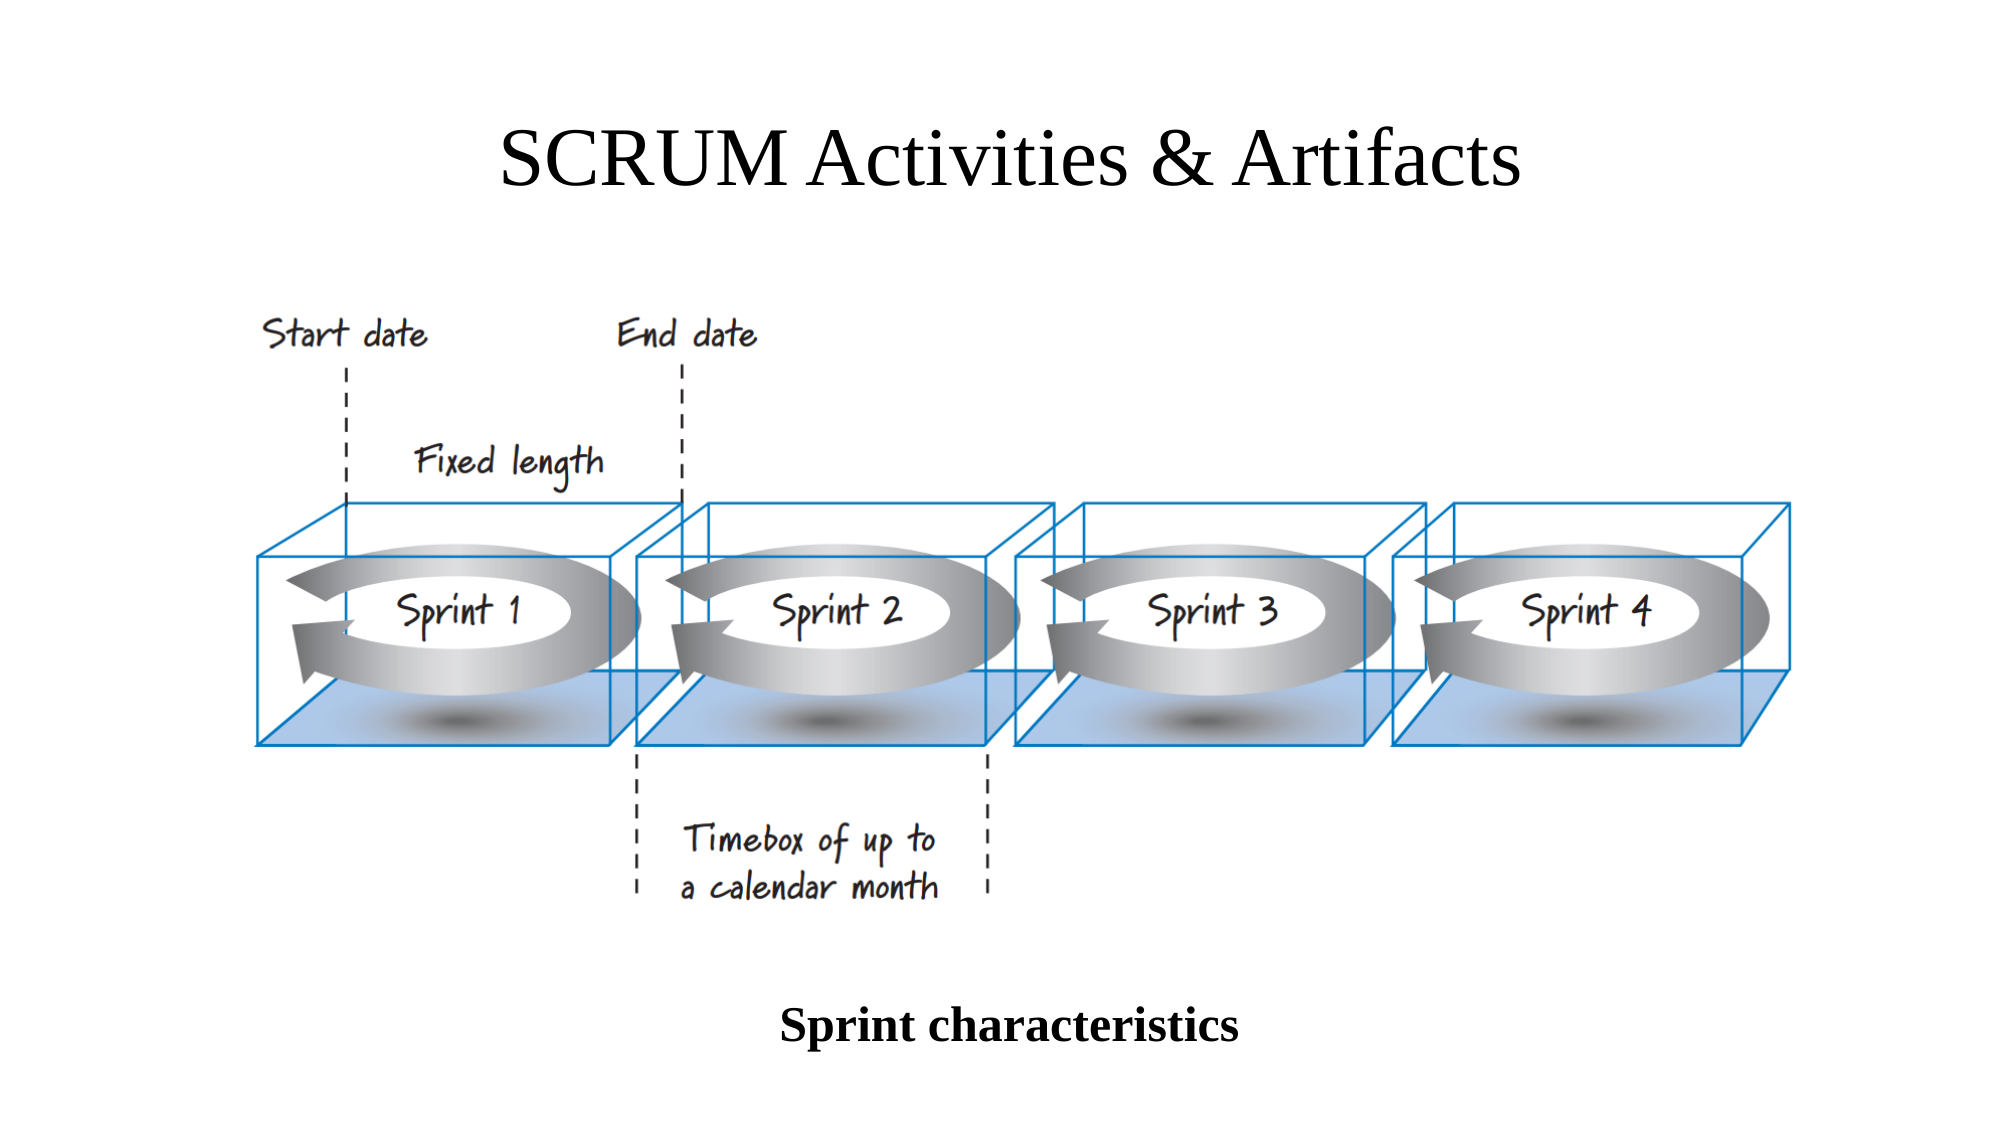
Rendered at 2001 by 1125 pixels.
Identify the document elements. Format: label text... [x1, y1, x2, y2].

picture [204, 259, 1821, 925]
text_box Sprint characteristics [764, 954, 1294, 1060]
title SCRUM Activities & Artifacts [483, 85, 1582, 231]
